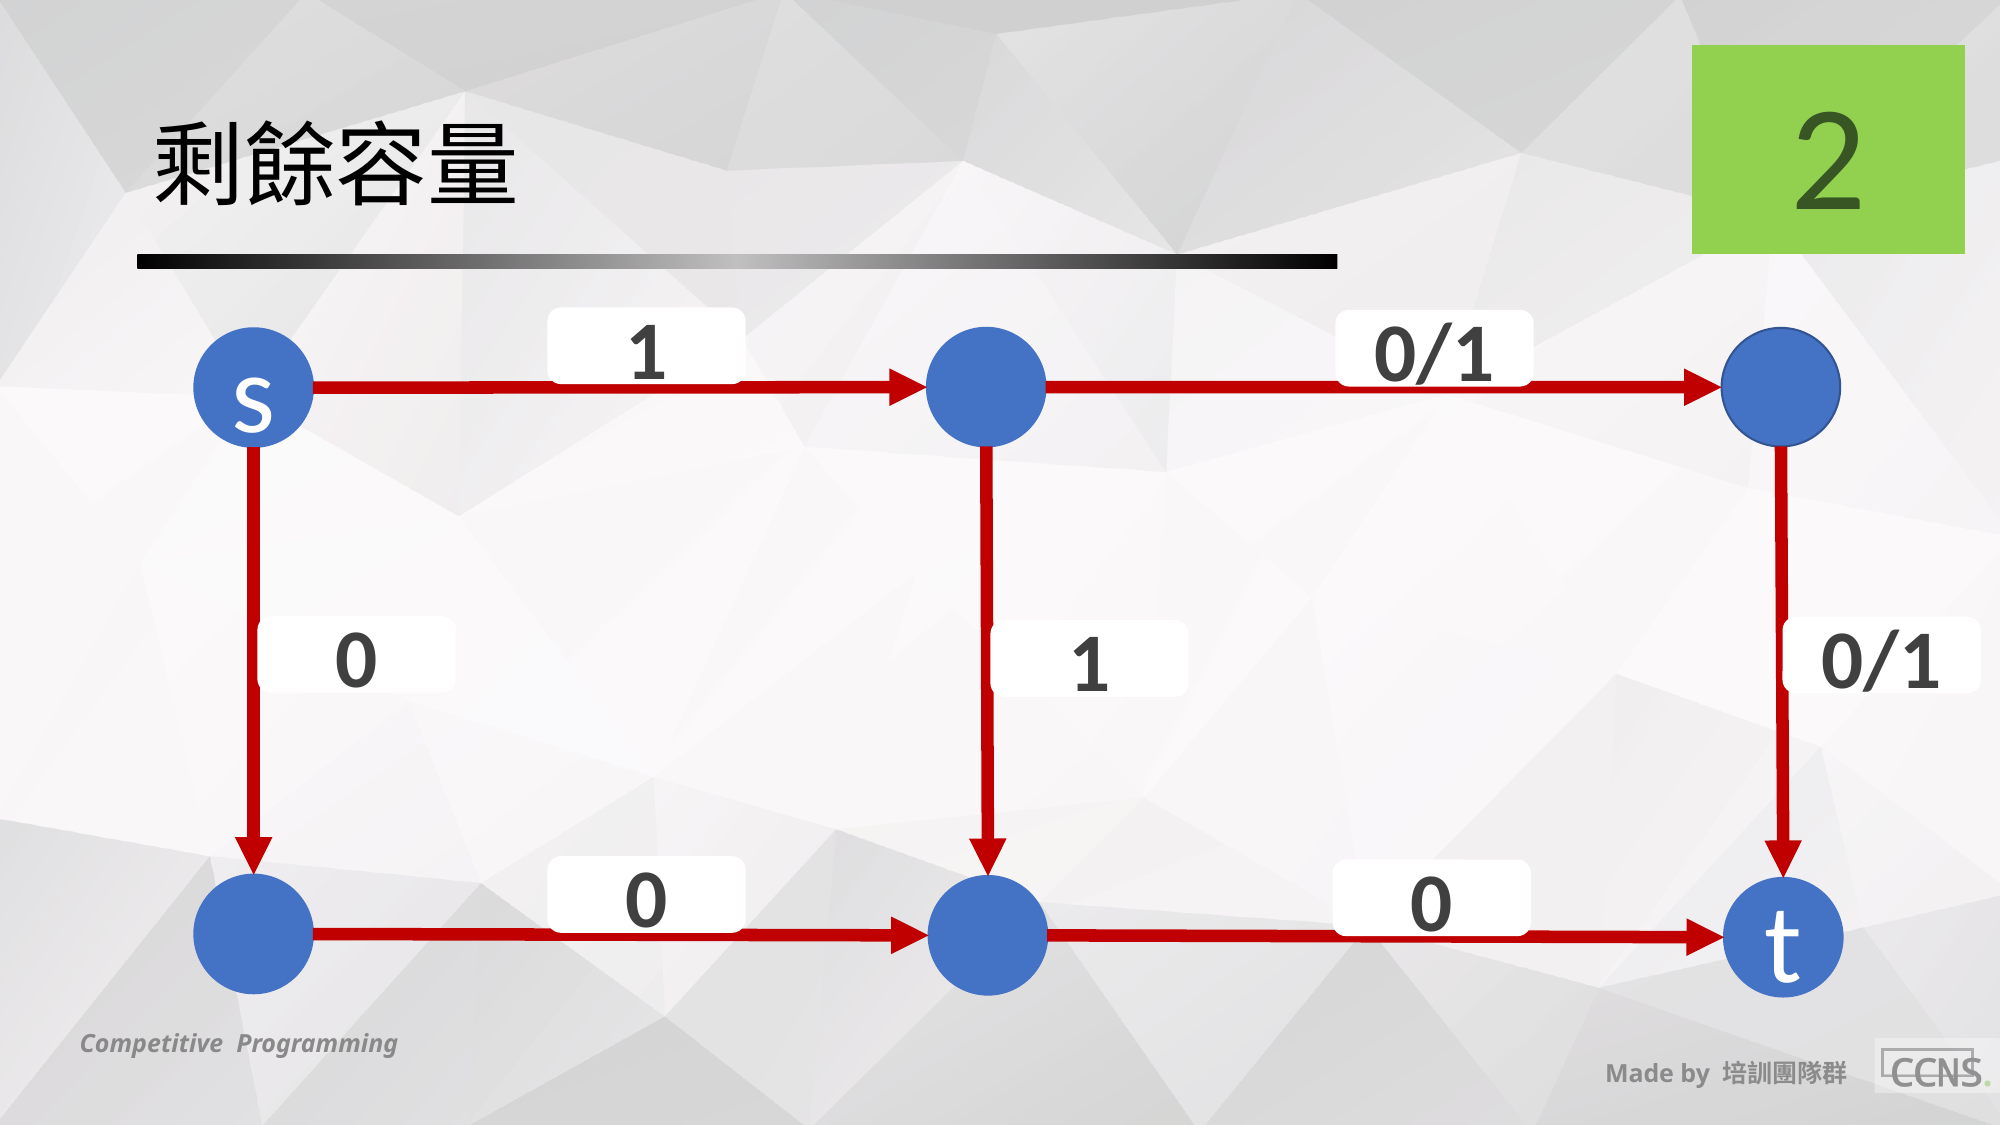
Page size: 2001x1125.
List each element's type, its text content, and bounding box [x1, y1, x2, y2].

title 剩餘容量 [137, 59, 1863, 278]
text_box s [193, 327, 258, 448]
picture [0, 0, 2000, 1125]
text_box [193, 873, 314, 995]
text_box [927, 936, 1048, 996]
text_box [1720, 326, 1842, 448]
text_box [1780, 446, 1784, 878]
text_box 2 [1692, 45, 1965, 254]
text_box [258, 308, 1530, 936]
text_box t [1723, 876, 1844, 998]
text_box 0/1 [1784, 616, 1981, 694]
text_box 0/1 [1530, 314, 1534, 383]
